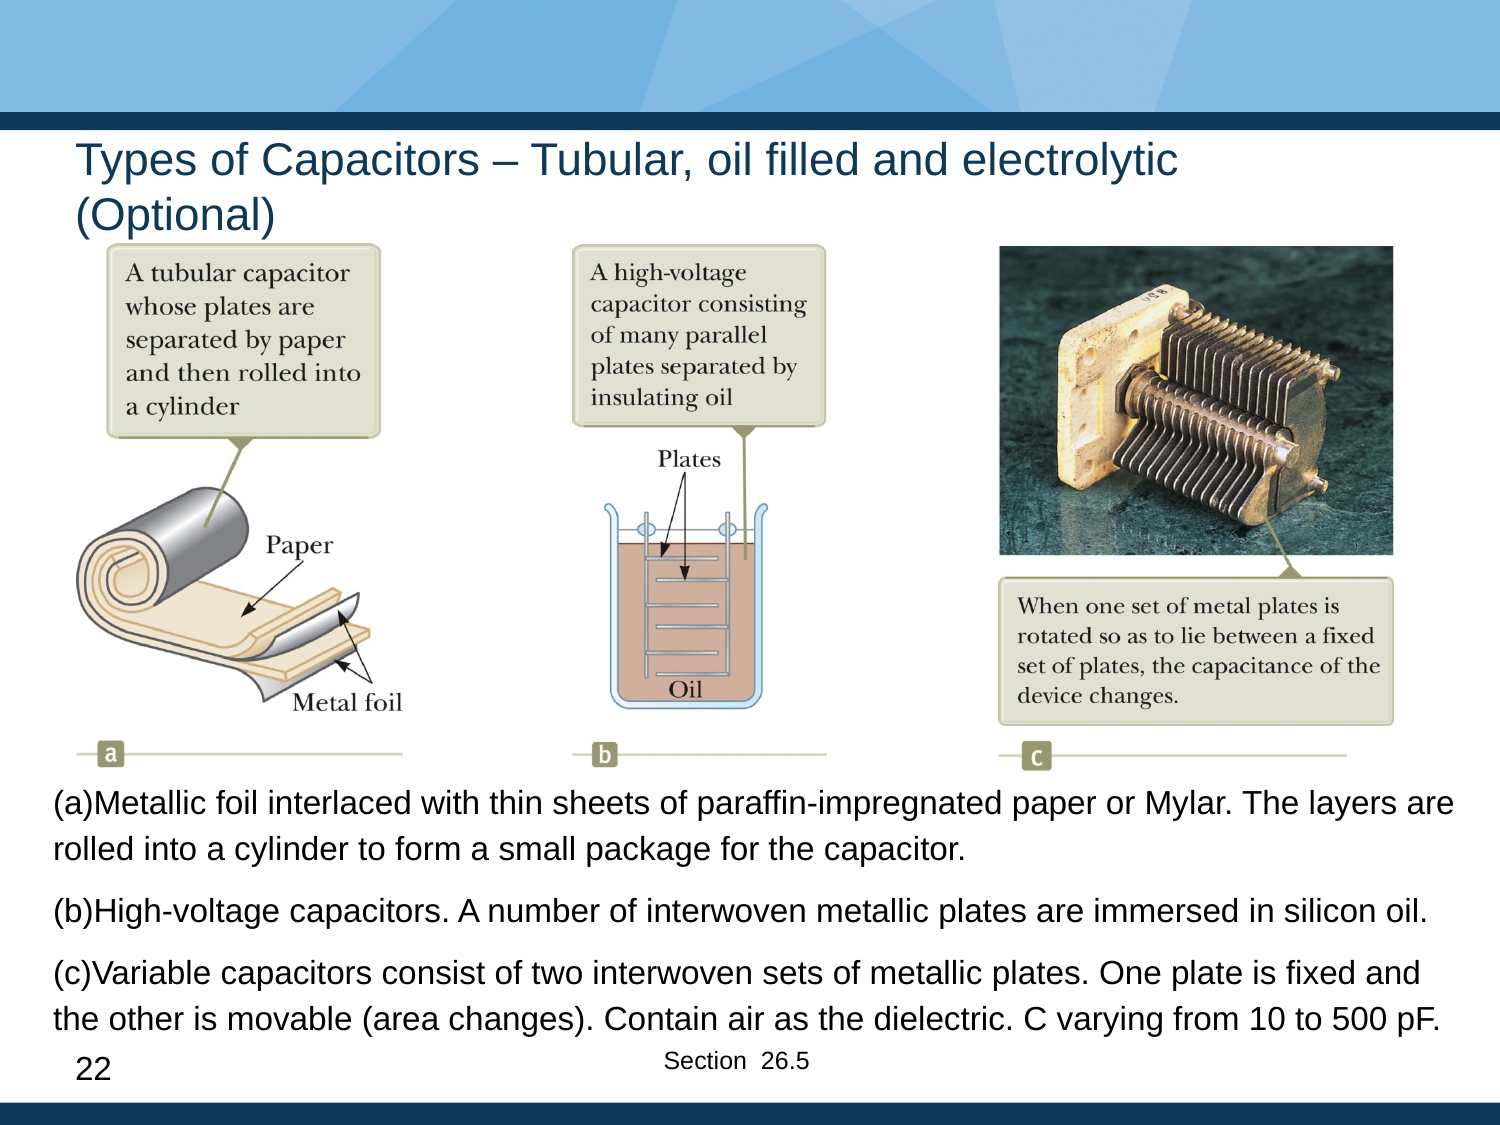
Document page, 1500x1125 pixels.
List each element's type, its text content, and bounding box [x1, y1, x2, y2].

picture [0, 0, 1500, 112]
list Metallic foil interlaced with thin sheets of paraffin-impregnated paper or Mylar. The layers are rolled into a cylinder to form a small package for the capacitor. High-voltage capacitors. A number of interwoven metallic plates are immersed in silicon oil. Variable capacitors consist of two interwoven sets of metallic plates. One plate is fixed and the other is movable (area changes). Contain air as the dielectric. C varying from 10 to 500 pF. [53, 774, 1475, 1038]
slide_number 22 [74, 1046, 148, 1090]
picture [997, 727, 1348, 774]
title Types of Capacitors – Tubular, oil filled and electrolytic (Optional) [75, 137, 1313, 233]
text_box Section 26.5 [587, 1037, 825, 1083]
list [572, 244, 827, 770]
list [76, 243, 403, 769]
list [997, 245, 1395, 727]
